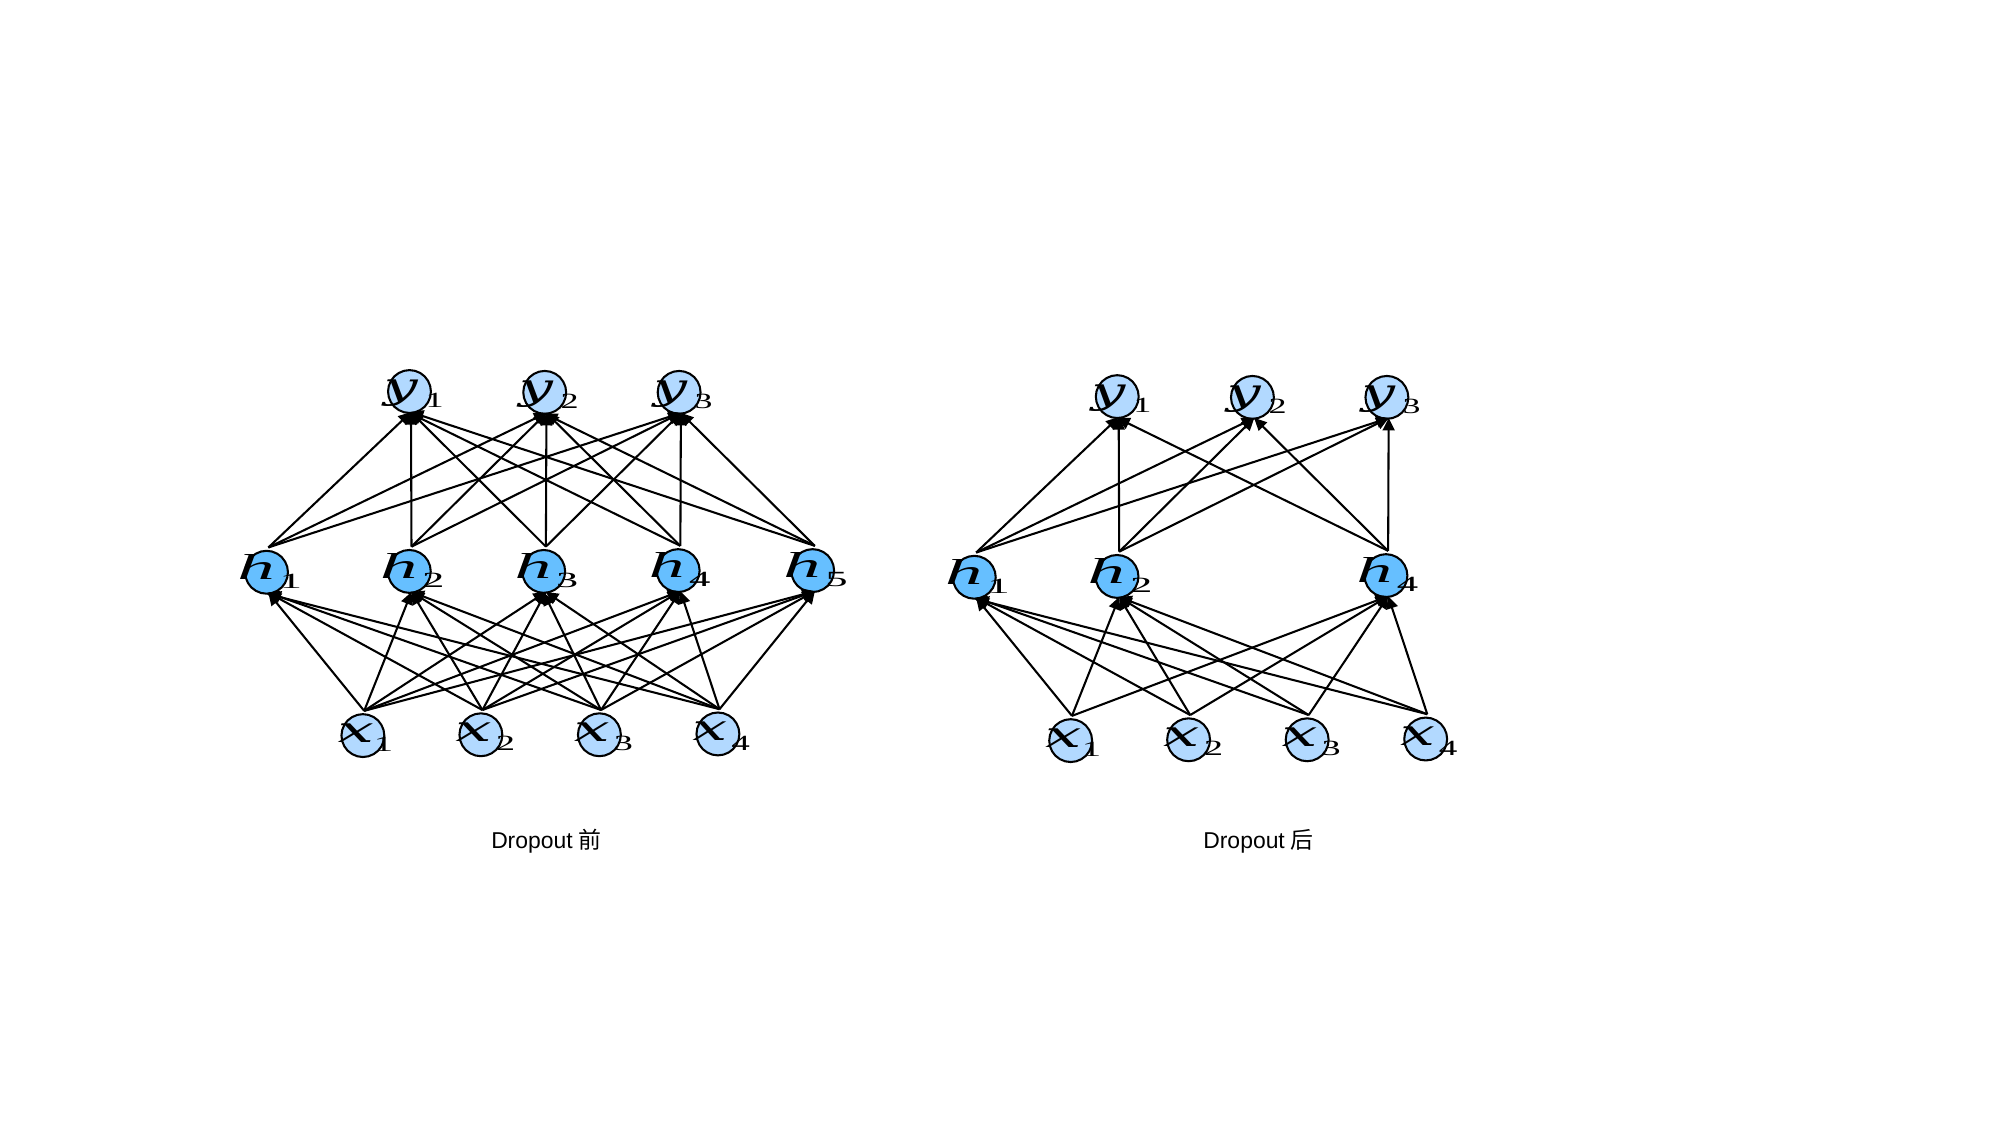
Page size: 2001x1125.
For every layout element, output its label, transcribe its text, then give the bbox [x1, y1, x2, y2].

text_box [1166, 729, 1177, 744]
text_box [1368, 374, 1410, 420]
text_box [576, 724, 587, 738]
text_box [719, 591, 815, 710]
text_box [974, 598, 1119, 715]
text_box [522, 382, 533, 405]
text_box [1117, 417, 1254, 551]
text_box [526, 369, 568, 412]
text_box [1404, 716, 1449, 762]
text_box [656, 548, 701, 591]
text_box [1388, 596, 1428, 715]
text_box [660, 369, 702, 412]
text_box [1285, 717, 1330, 763]
text_box Dropout前 [476, 818, 617, 861]
text_box [340, 725, 351, 740]
text_box [1364, 553, 1409, 596]
text_box [1284, 729, 1295, 743]
text_box [387, 381, 398, 404]
text_box [522, 548, 567, 591]
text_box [1119, 597, 1388, 715]
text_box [544, 413, 680, 546]
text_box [976, 417, 1389, 553]
text_box [391, 369, 432, 412]
text_box [577, 712, 622, 758]
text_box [266, 593, 411, 710]
text_box [459, 712, 504, 758]
text_box [1364, 387, 1375, 410]
text_box [791, 548, 836, 593]
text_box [268, 412, 681, 548]
text_box [245, 549, 289, 595]
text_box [411, 592, 545, 710]
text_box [410, 412, 680, 546]
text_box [680, 591, 719, 710]
text_box Dropout后 [1188, 818, 1329, 861]
text_box [952, 554, 997, 600]
text_box [1094, 386, 1106, 409]
text_box [458, 724, 469, 739]
text_box [1233, 374, 1275, 417]
text_box [341, 713, 386, 759]
text_box [1229, 387, 1241, 410]
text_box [545, 592, 680, 710]
text_box [1098, 374, 1140, 417]
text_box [680, 412, 815, 546]
text_box [656, 382, 667, 405]
text_box [695, 723, 706, 738]
text_box [1049, 718, 1094, 764]
text_box [1095, 553, 1140, 596]
text_box [387, 548, 432, 591]
text_box [1048, 730, 1059, 745]
text_box [1167, 717, 1212, 763]
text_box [1254, 417, 1388, 551]
text_box [1403, 728, 1414, 743]
text_box [696, 711, 741, 757]
